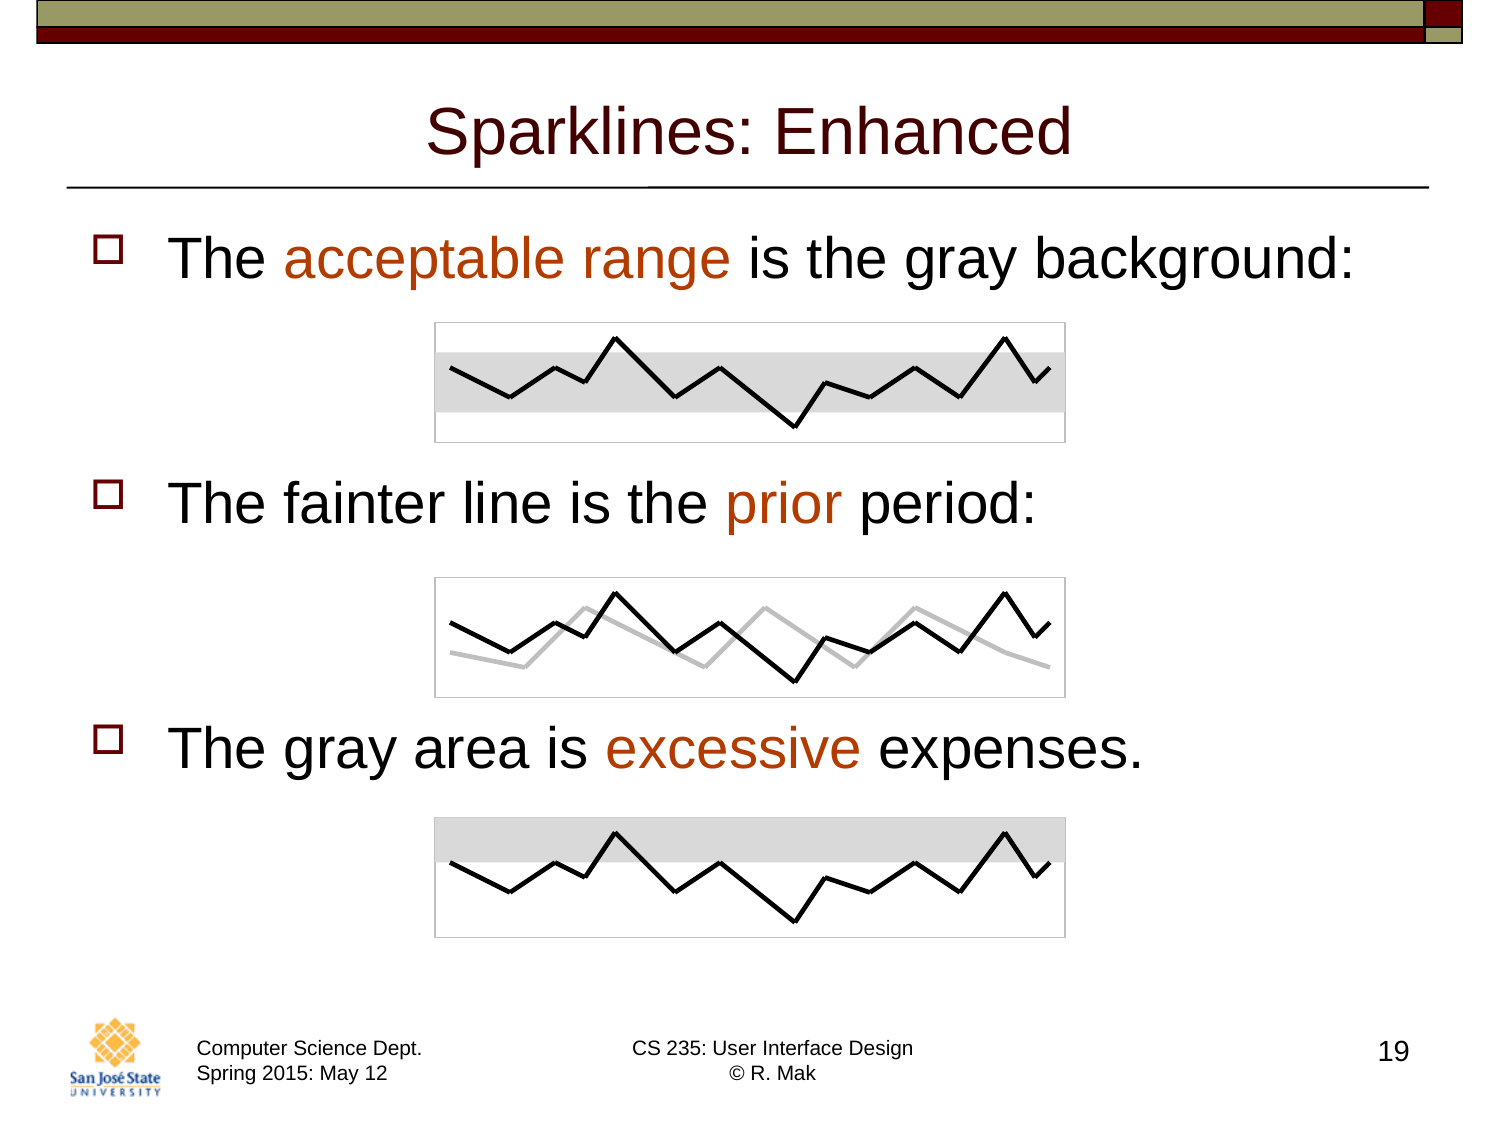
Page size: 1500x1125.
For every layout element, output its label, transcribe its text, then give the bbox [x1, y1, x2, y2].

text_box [434, 322, 1066, 443]
list The acceptable range is the gray background: The fainter line is the prior period: The gray area is excessive expenses. [75, 212, 1425, 803]
slide_number 19 [1112, 1025, 1425, 1100]
picture [60, 1012, 166, 1112]
title Sparklines: Enhanced [75, 67, 1425, 175]
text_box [434, 817, 1066, 938]
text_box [434, 577, 1066, 698]
